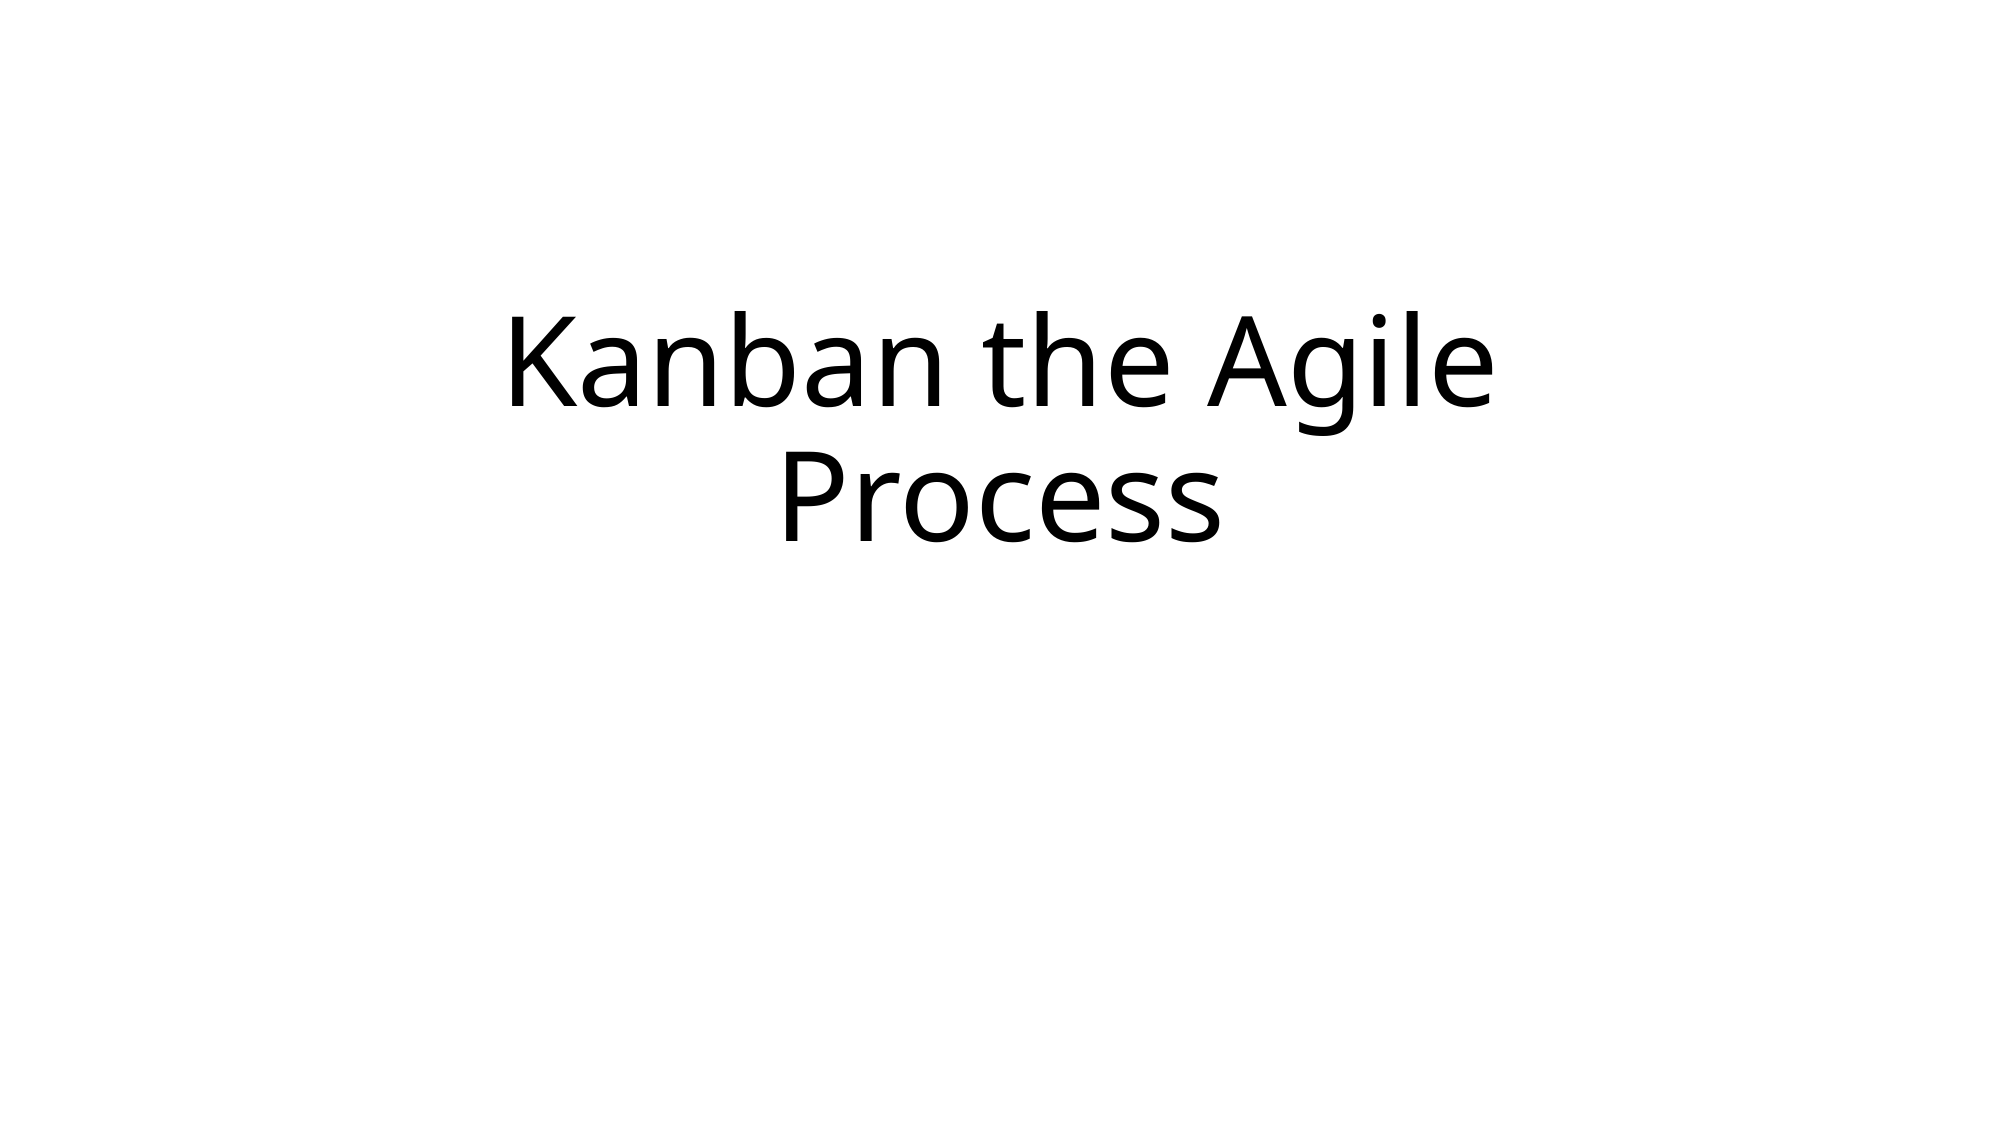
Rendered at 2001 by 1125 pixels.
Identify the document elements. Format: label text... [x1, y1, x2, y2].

title Kanban the Agile Process [249, 184, 1750, 576]
